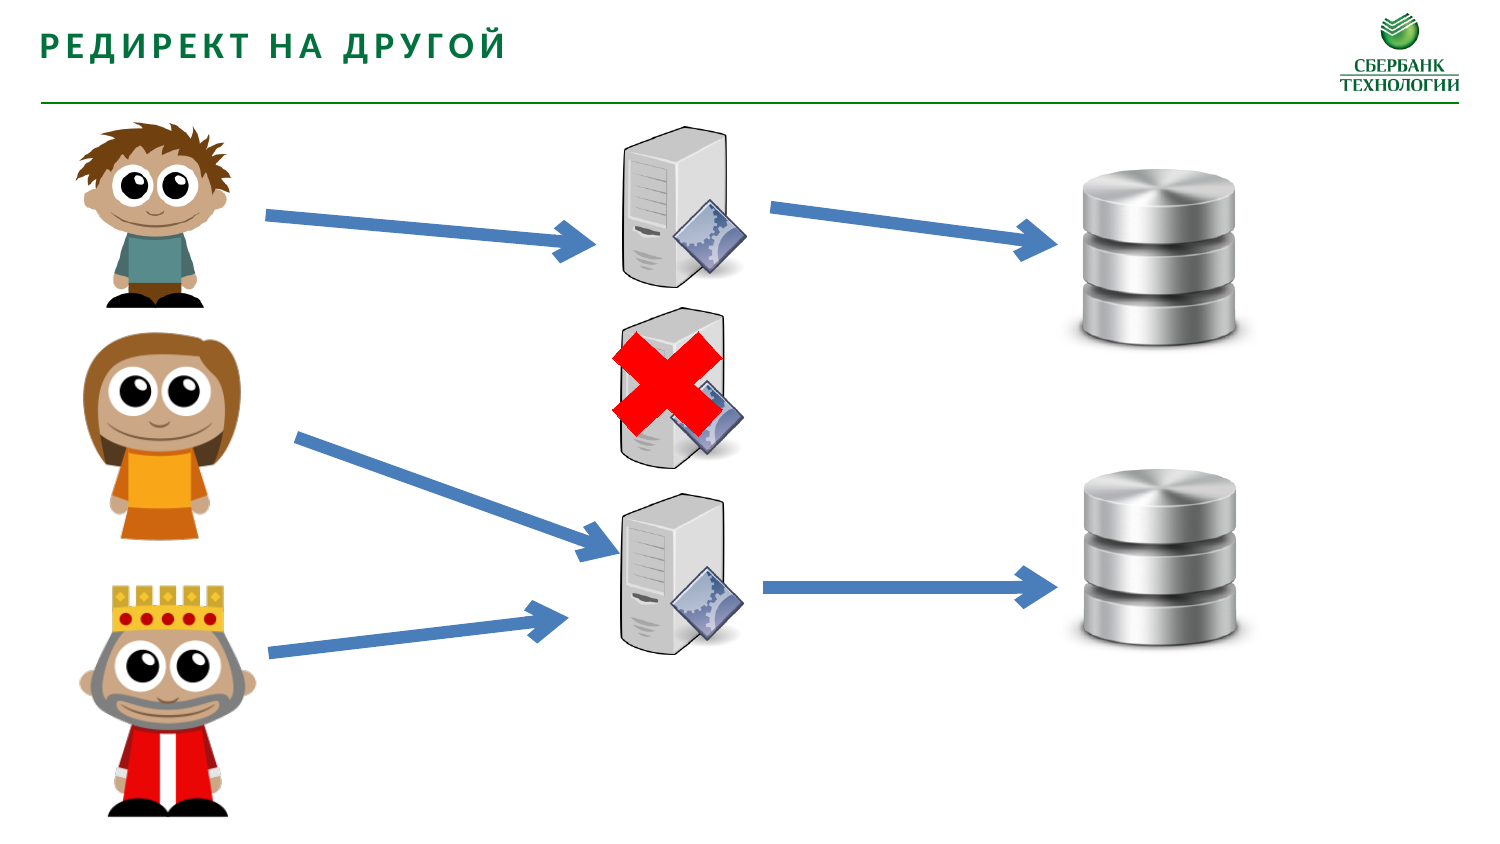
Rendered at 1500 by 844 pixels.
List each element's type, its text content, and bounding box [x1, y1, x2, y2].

picture [622, 126, 753, 288]
list Редирект на другой [39, 13, 1115, 67]
picture [1340, 13, 1459, 91]
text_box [301, 436, 621, 554]
text_box [610, 405, 614, 415]
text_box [270, 214, 597, 245]
text_box [610, 353, 614, 363]
picture [1058, 456, 1261, 659]
picture [619, 307, 751, 469]
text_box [770, 206, 1052, 245]
picture [1057, 156, 1260, 359]
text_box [268, 617, 570, 654]
picture [29, 102, 308, 841]
picture [619, 493, 751, 655]
